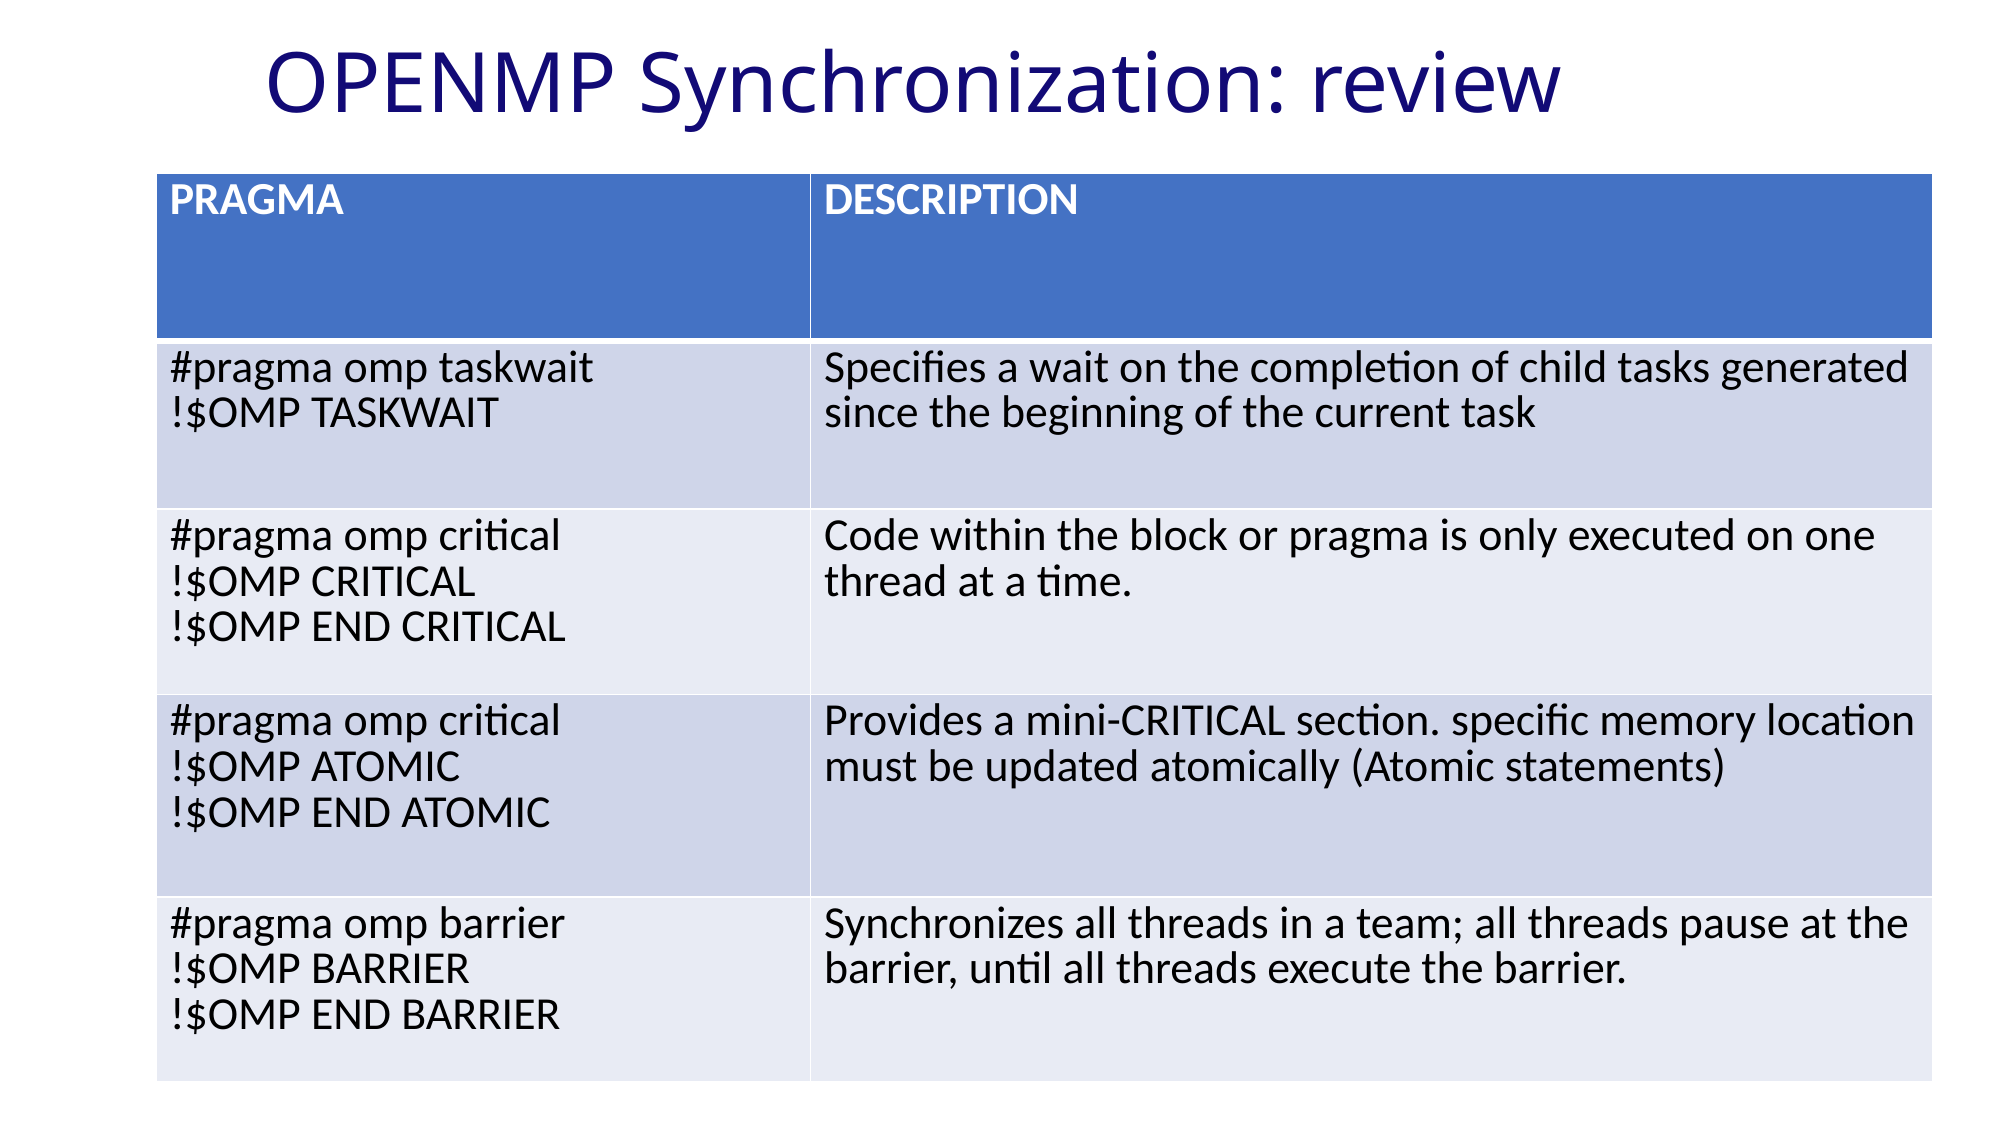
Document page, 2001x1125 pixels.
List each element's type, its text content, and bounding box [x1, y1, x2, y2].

table_header DESCRIPTION [811, 174, 1932, 338]
table_cell #pragma omp critical !$OMP CRITICAL !$OMP END CRITICAL [157, 510, 810, 694]
table_cell Synchronizes all threads in a team; all threads pause at the barrier, until all threads execute the barrier. [811, 898, 1932, 1081]
table_cell Code within the block or pragma is only executed on one thread at a time. [811, 510, 1932, 694]
table_cell Provides a mini-CRITICAL section. specific memory location must be updated atomically (Atomic statements) [811, 695, 1932, 896]
title OPENMP Synchronization: review [249, 4, 1741, 166]
table_cell #pragma omp taskwait !$OMP TASKWAIT [157, 344, 810, 508]
table_header PRAGMA [157, 174, 810, 338]
table_cell #pragma omp critical !$OMP ATOMIC !$OMP END ATOMIC [157, 695, 810, 896]
table_cell Specifies a wait on the completion of child tasks generated since the beginning of the current task [811, 344, 1932, 508]
table_cell #pragma omp barrier !$OMP BARRIER !$OMP END BARRIER [157, 898, 810, 1081]
